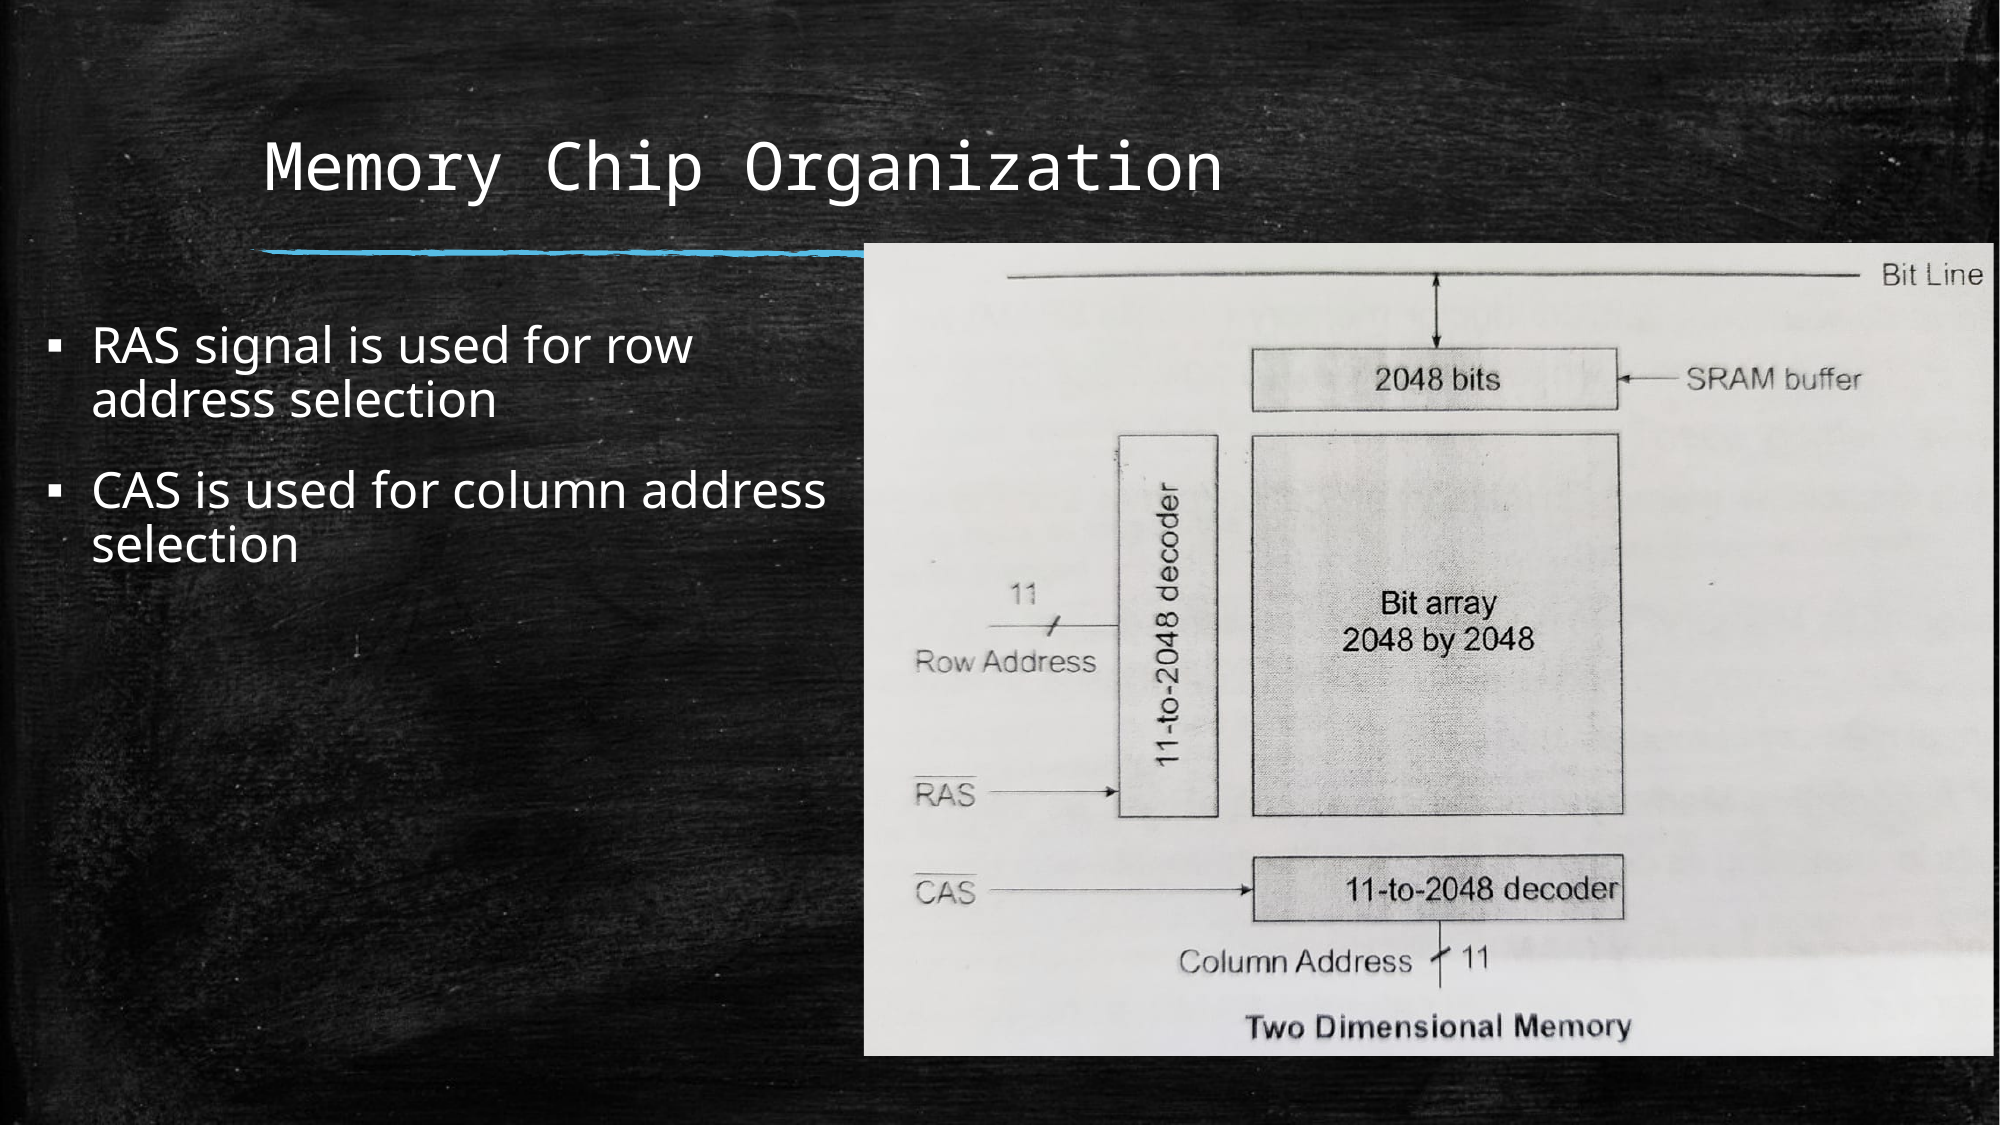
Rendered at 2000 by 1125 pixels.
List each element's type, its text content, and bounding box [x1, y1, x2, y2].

picture [863, 243, 1994, 1056]
title Memory Chip Organization [249, 45, 1750, 213]
list RAS signal is used for row address selection CAS is used for column address selection [31, 312, 847, 1013]
